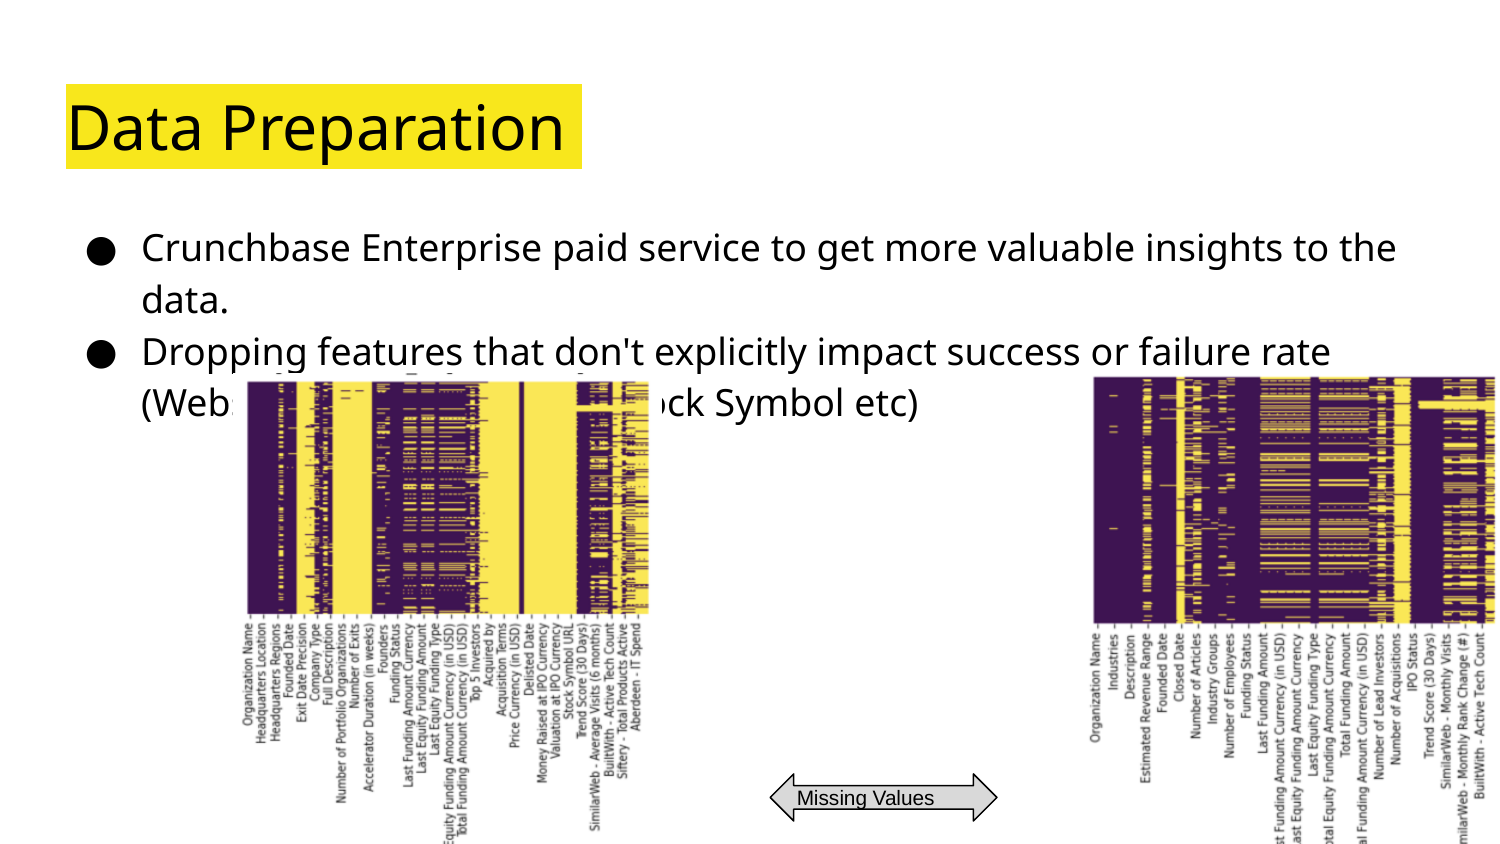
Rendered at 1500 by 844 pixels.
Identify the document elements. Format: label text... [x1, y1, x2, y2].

picture [1071, 370, 1500, 844]
picture [233, 372, 662, 844]
title Data Preparation [51, 72, 1449, 167]
list Crunchbase Enterprise paid service to get more valuable insights to the data. Dropping features that don't explicitly impact success or failure rate (Website URL, description, Stock Symbol etc) [51, 202, 1449, 750]
text_box Missing Values [770, 773, 997, 821]
